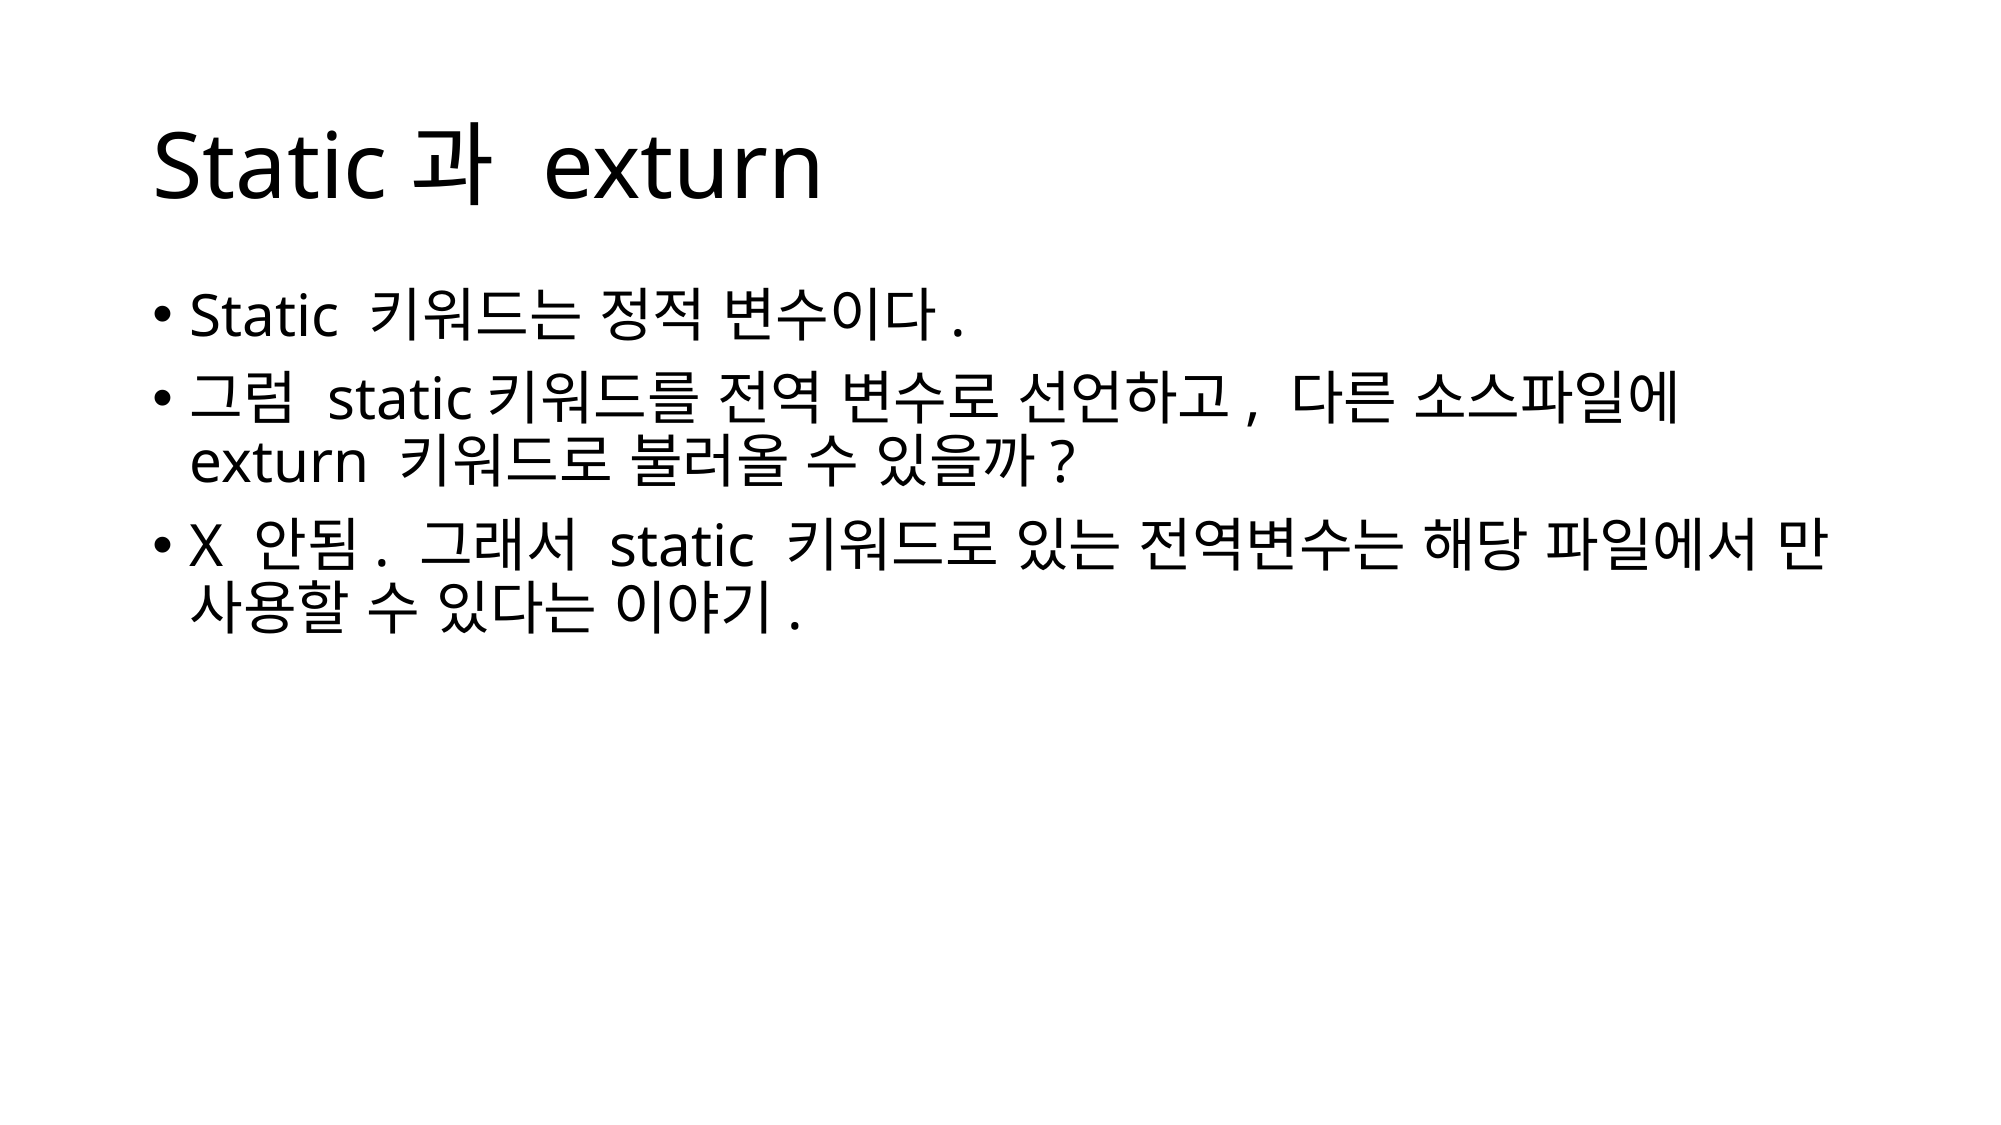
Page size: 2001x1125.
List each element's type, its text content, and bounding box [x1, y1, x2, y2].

title Static과 exturn [137, 59, 1863, 278]
list Static 키워드는 정적 변수이다. 그럼 static키워드를 전역 변수로 선언하고, 다른 소스파일에 exturn 키워드로 불러올 수 있을까? X 안됨. 그래서 static 키워드로 있는 전역변수는 해당 파일에서 만 사용할 수 있다는 이야기. [137, 278, 1863, 992]
